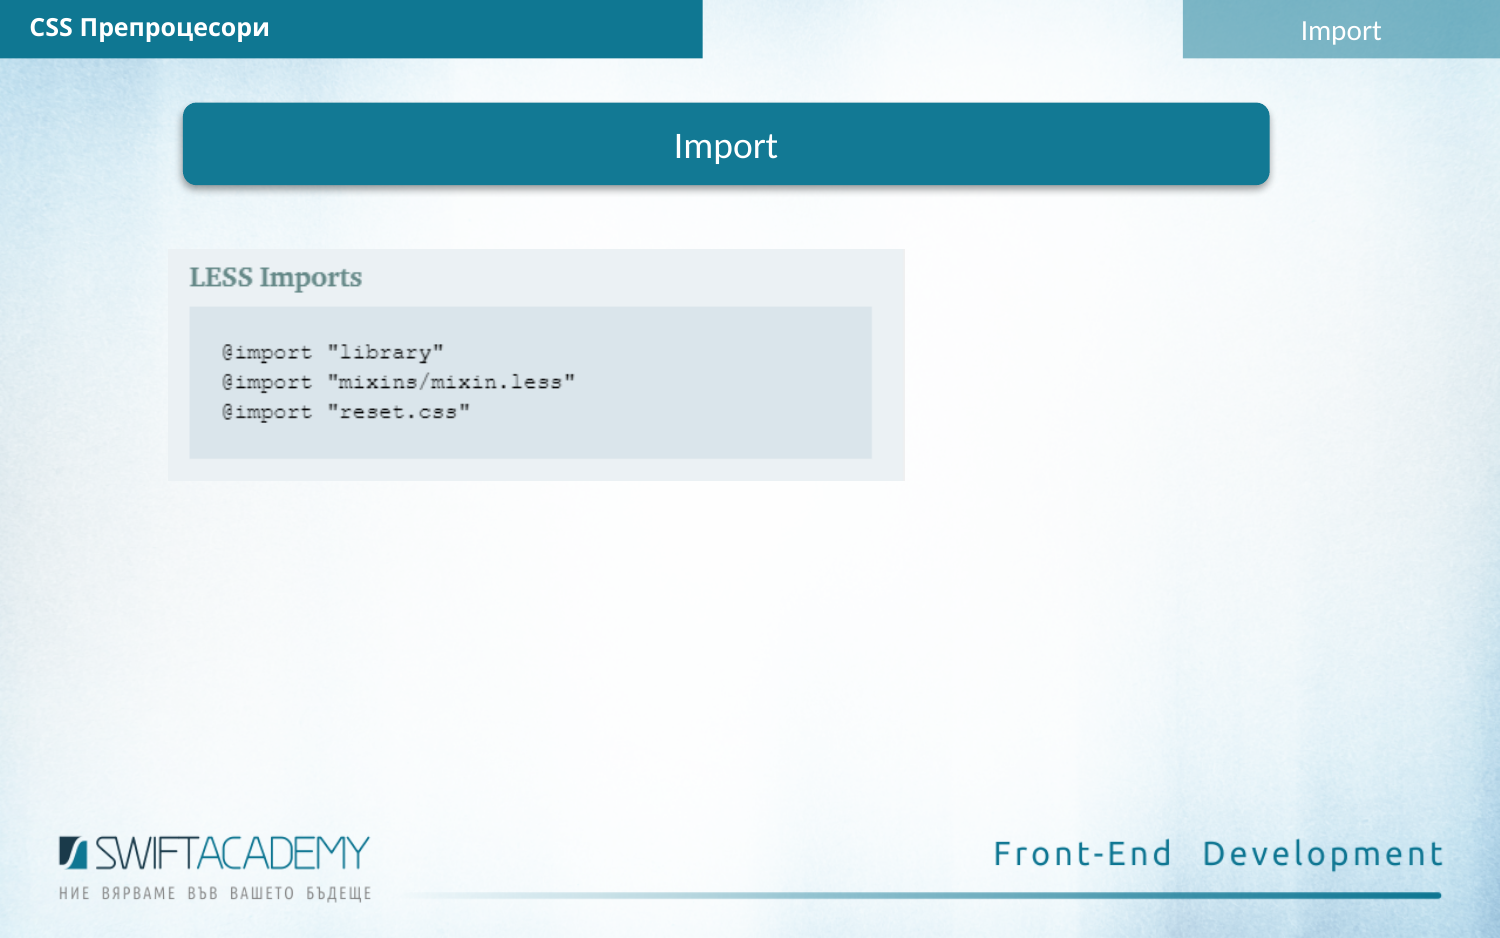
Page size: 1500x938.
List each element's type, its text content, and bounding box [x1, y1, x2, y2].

text_box Import [1182, 0, 1500, 59]
text_box CSS Препроцесори [14, 4, 691, 49]
text_box Import [181, 101, 1271, 187]
picture [0, 0, 1500, 938]
text_box [0, 0, 704, 59]
